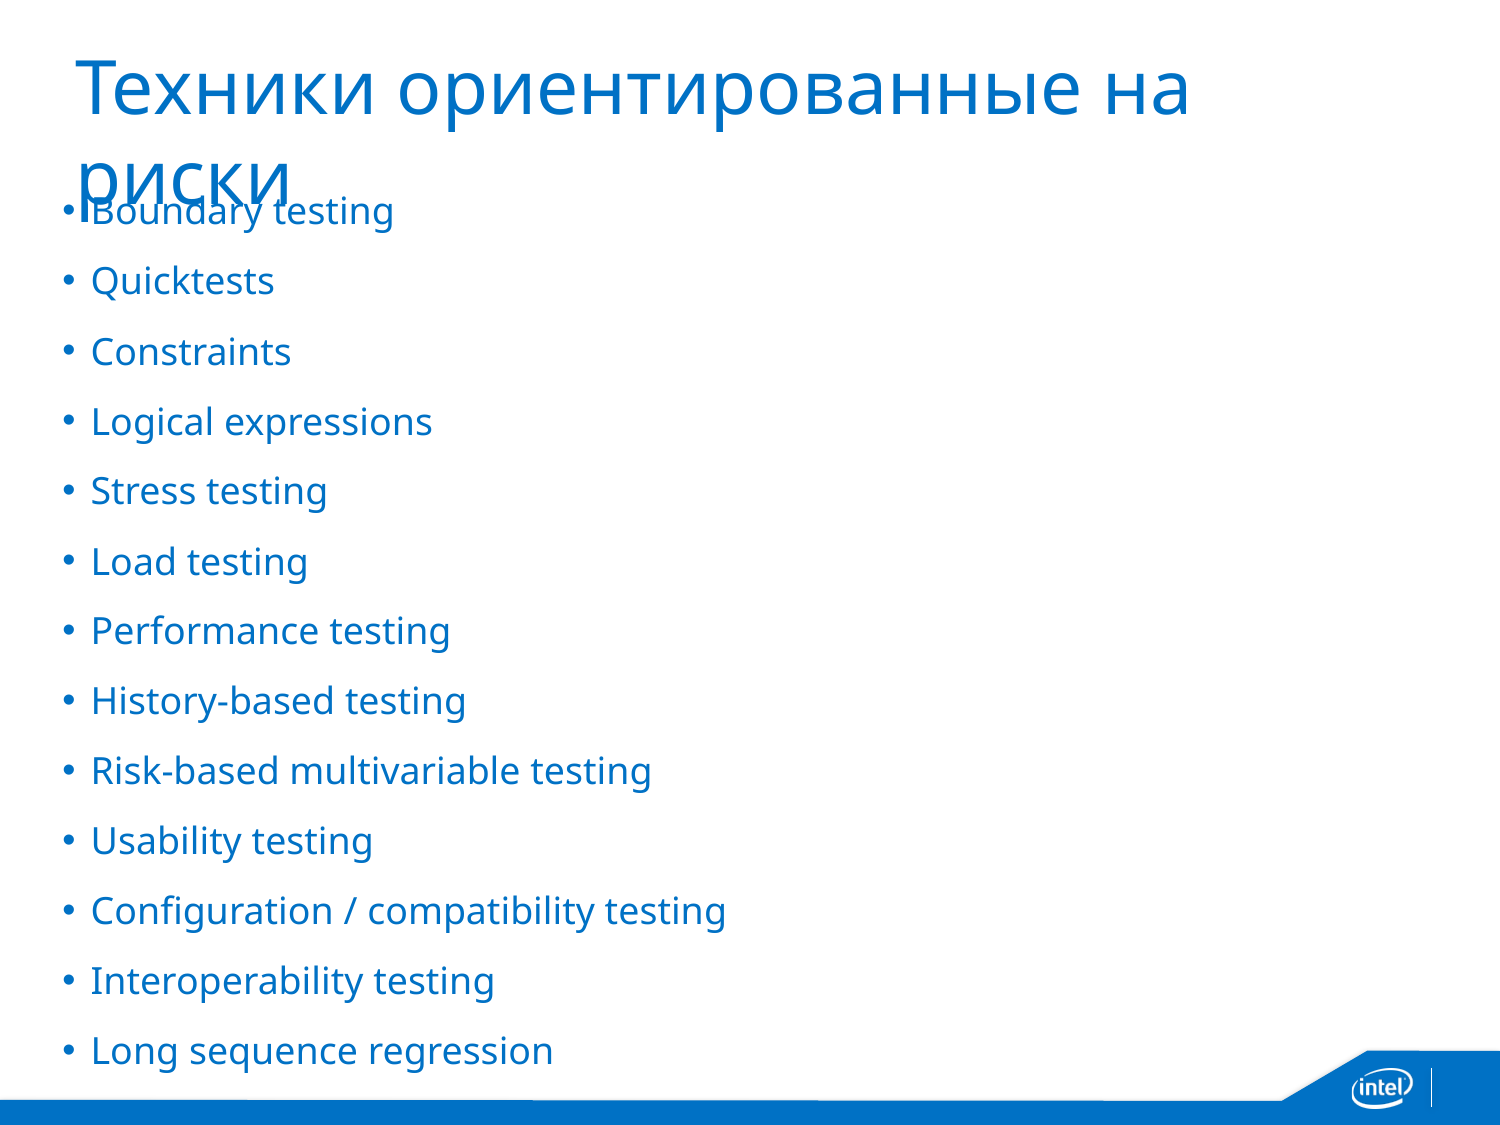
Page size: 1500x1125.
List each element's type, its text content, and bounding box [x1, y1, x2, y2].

text_box Boundary testing Quicktests Constraints Logical expressions Stress testing Load testing Performance testing History-based testing Risk-based multivariable testing Usability testing Configuration / compatibility testing Interoperability testing Long sequence regression [62, 187, 813, 1097]
picture [1351, 1068, 1416, 1109]
title Техники ориентированные на риски [75, 40, 1425, 203]
